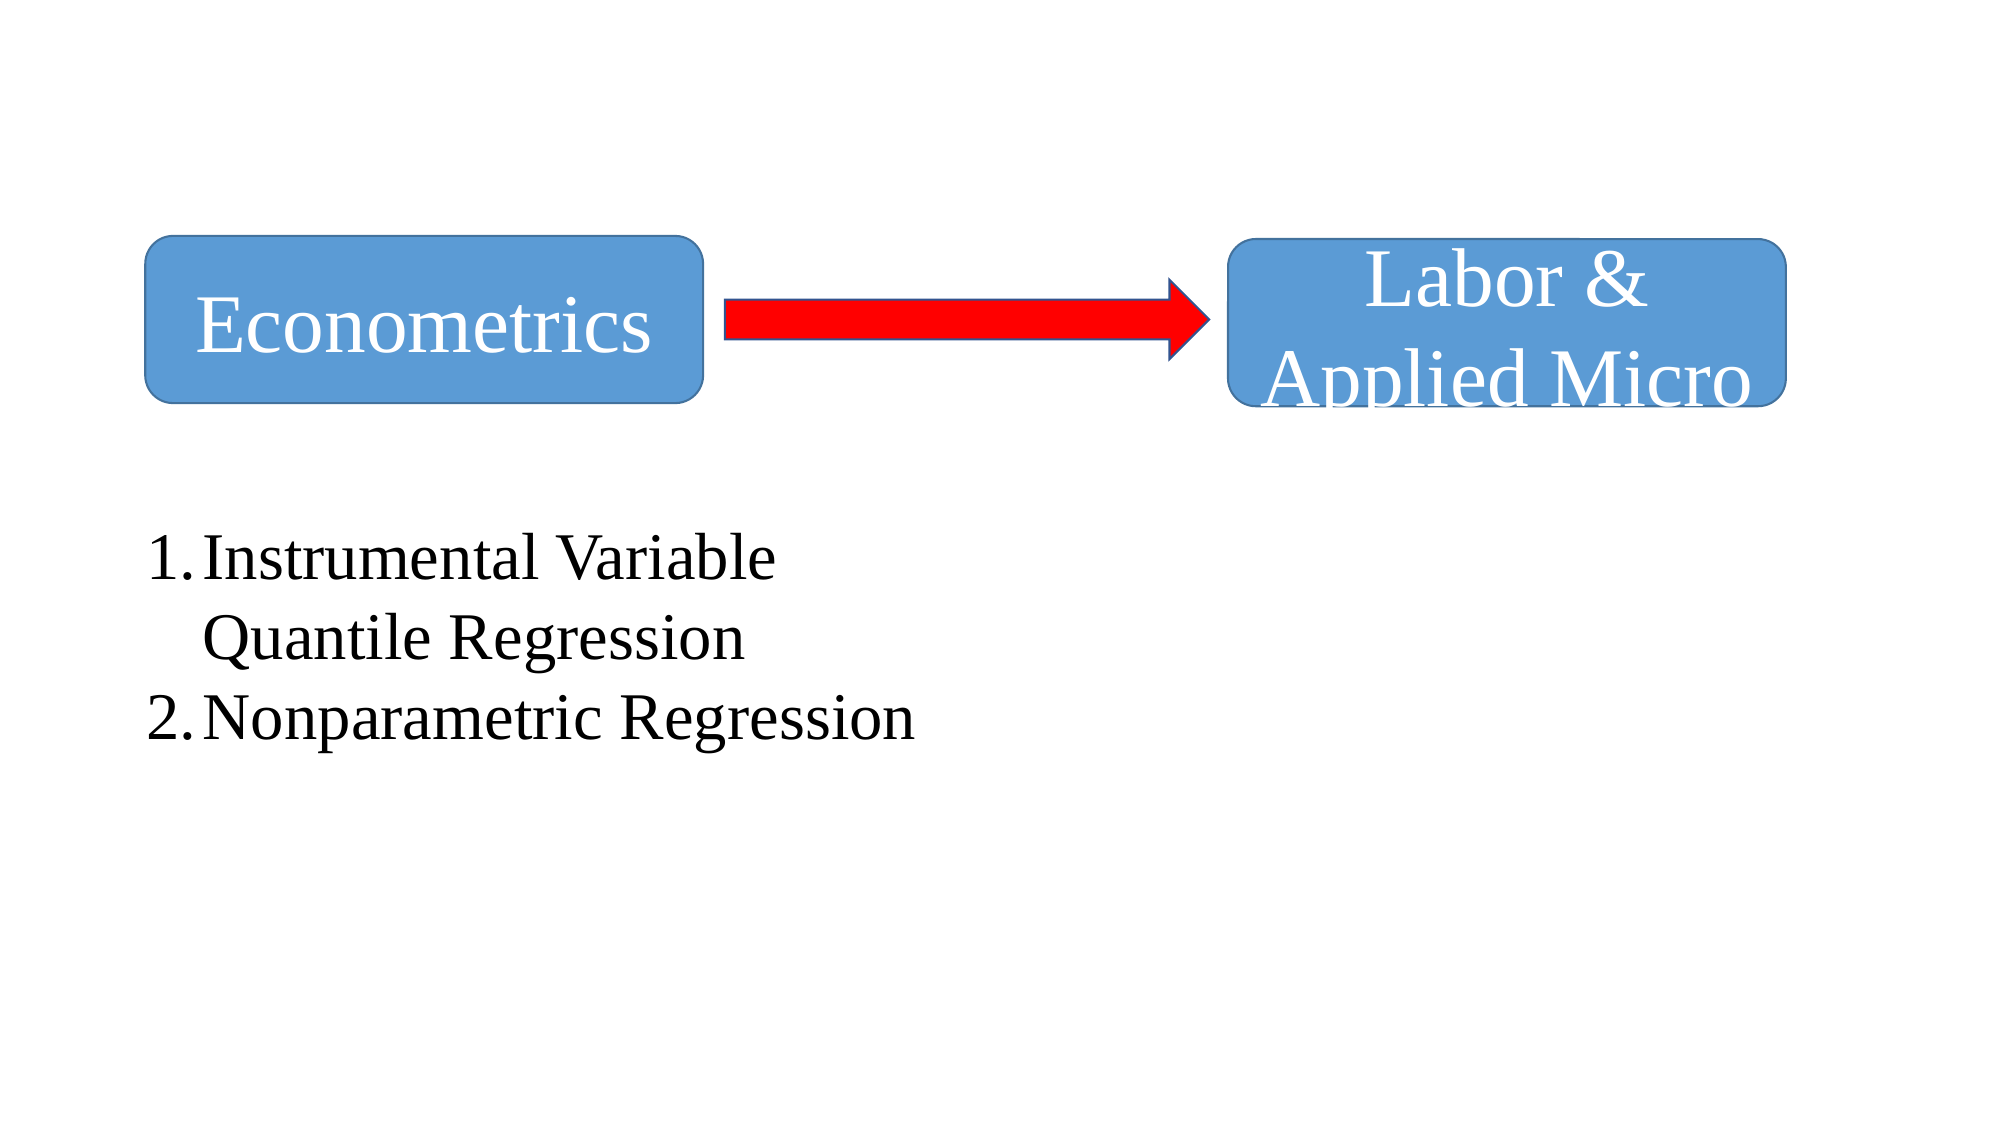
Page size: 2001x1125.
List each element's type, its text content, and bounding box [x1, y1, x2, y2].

text_box Instrumental Variable Quantile Regression Nonparametric Regression [131, 505, 983, 761]
text_box Labor & Applied Micro [1226, 237, 1787, 408]
text_box [723, 277, 1211, 362]
text_box Econometrics [144, 234, 705, 405]
